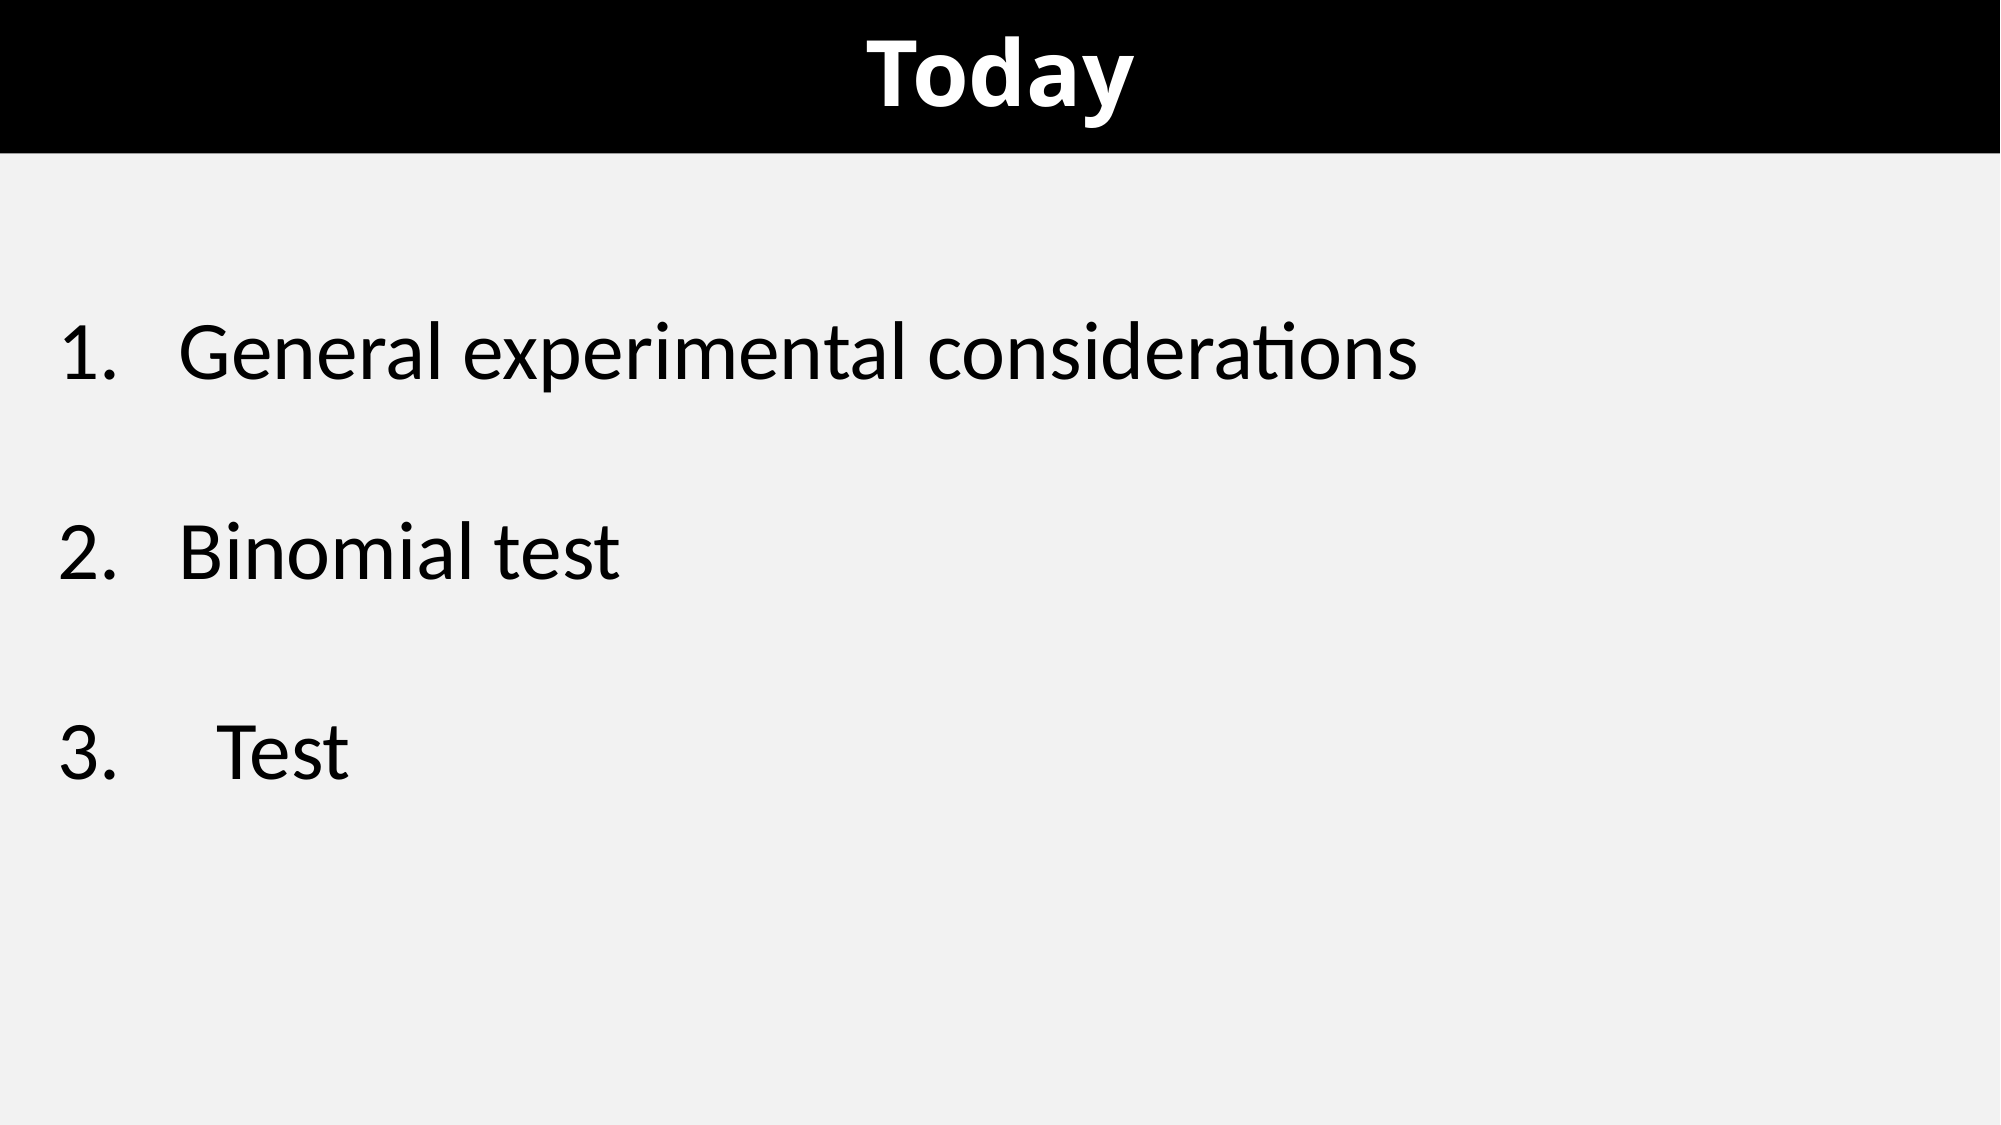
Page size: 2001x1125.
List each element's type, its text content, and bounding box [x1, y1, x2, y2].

title Today [0, 0, 2000, 154]
